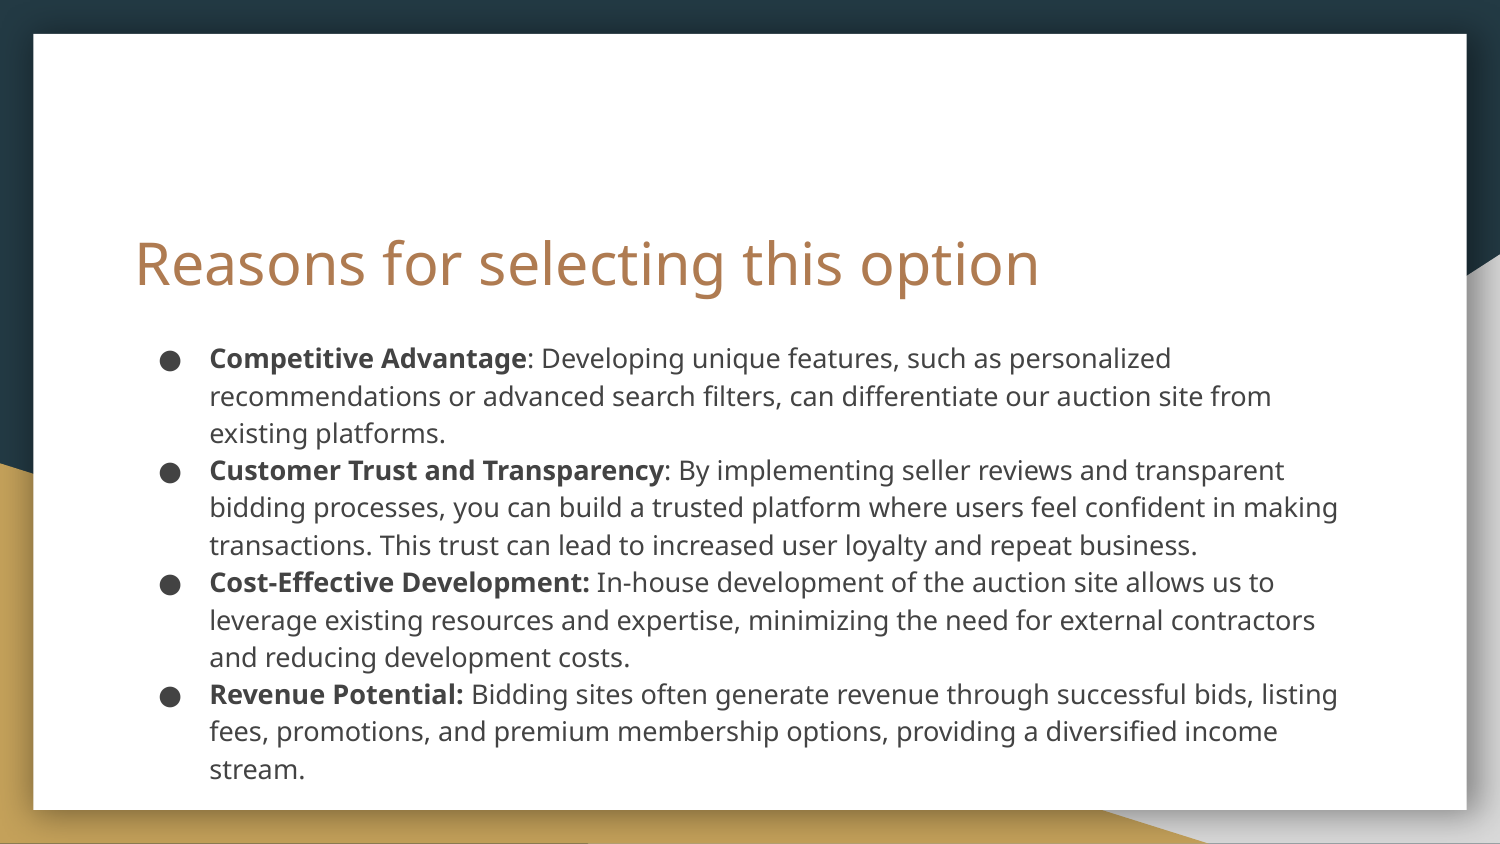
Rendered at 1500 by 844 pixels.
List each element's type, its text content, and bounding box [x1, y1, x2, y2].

title Reasons for selecting this option [119, 211, 1381, 299]
list Competitive Advantage: Developing unique features, such as personalized recommendations or advanced search filters, can differentiate our auction site from existing platforms. Customer Trust and Transparency: By implementing seller reviews and transparent bidding processes, you can build a trusted platform where users feel confident in making transactions. This trust can lead to increased user loyalty and repeat business. Cost-Effective Development: In-house development of the auction site allows us to leverage existing resources and expertise, minimizing the need for external contractors and reducing development costs. Revenue Potential: Bidding sites often generate revenue through successful bids, listing fees, promotions, and premium membership options, providing a diversified income stream. [119, 321, 1381, 715]
